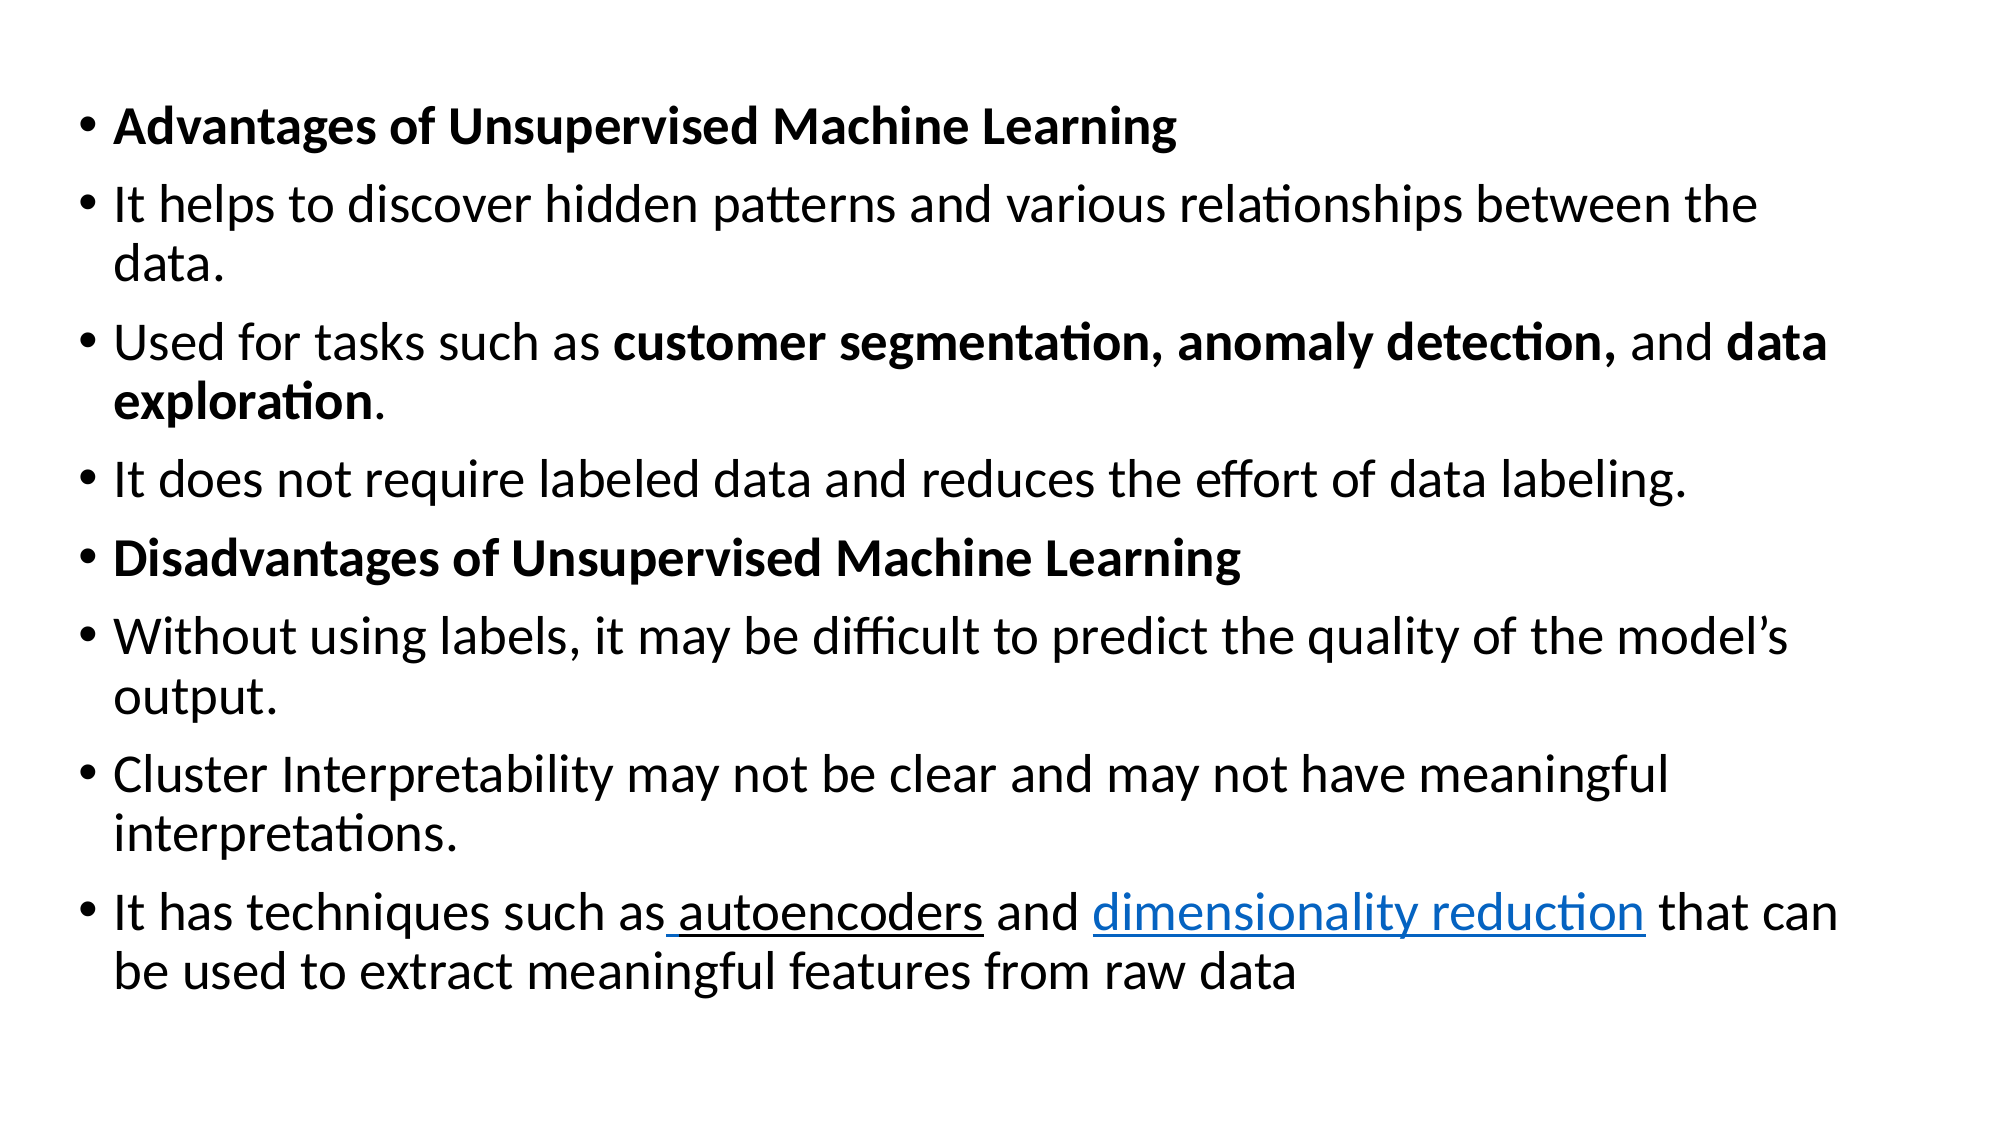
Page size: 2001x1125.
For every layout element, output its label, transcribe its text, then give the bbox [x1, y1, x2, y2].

list Advantages of Unsupervised Machine Learning It helps to discover hidden patterns and various relationships between the data. Used for tasks such as customer segmentation, anomaly detection, and data exploration. It does not require labeled data and reduces the effort of data labeling. Disadvantages of Unsupervised Machine Learning Without using labels, it may be difficult to predict the quality of the model’s output. Cluster Interpretability may not be clear and may not have meaningful interpretations. It has techniques such as autoencoders and dimensionality reduction that can be used to extract meaningful features from raw data [63, 89, 1863, 1014]
